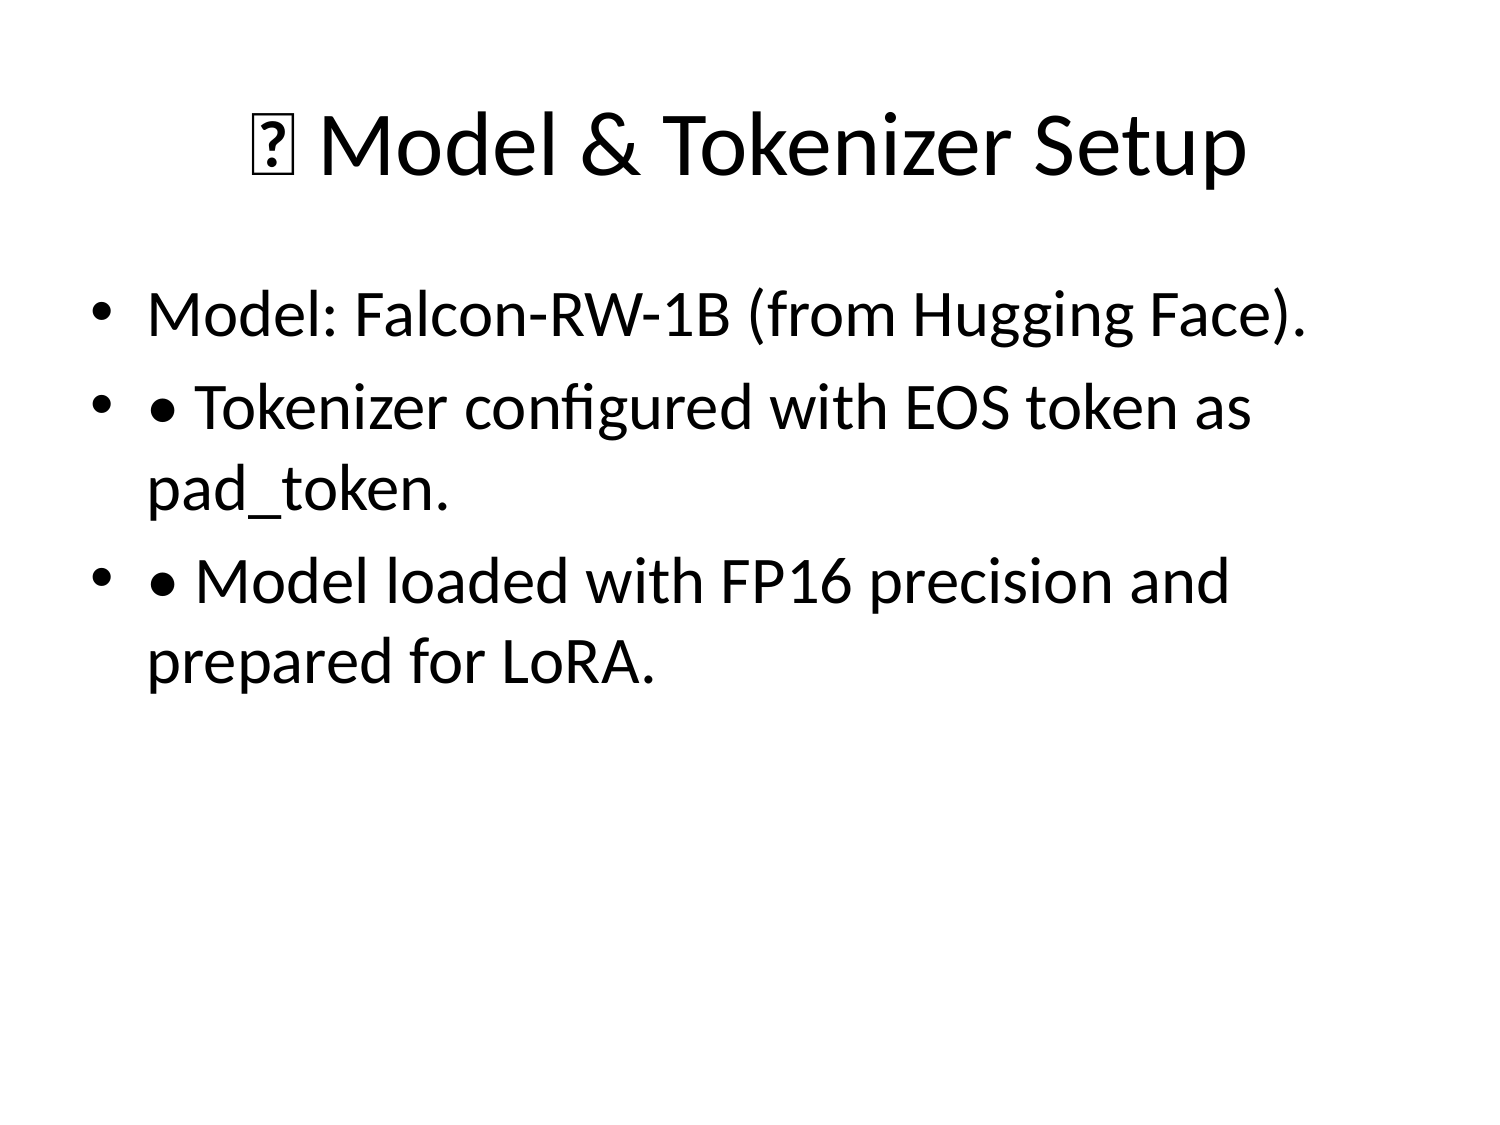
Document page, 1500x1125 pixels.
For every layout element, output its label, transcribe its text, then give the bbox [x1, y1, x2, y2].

list Model: Falcon-RW-1B (from Hugging Face). • Tokenizer configured with EOS token as pad_token. • Model loaded with FP16 precision and prepared for LoRA. [75, 262, 1425, 1005]
title 🤖 Model & Tokenizer Setup [75, 45, 1425, 233]
